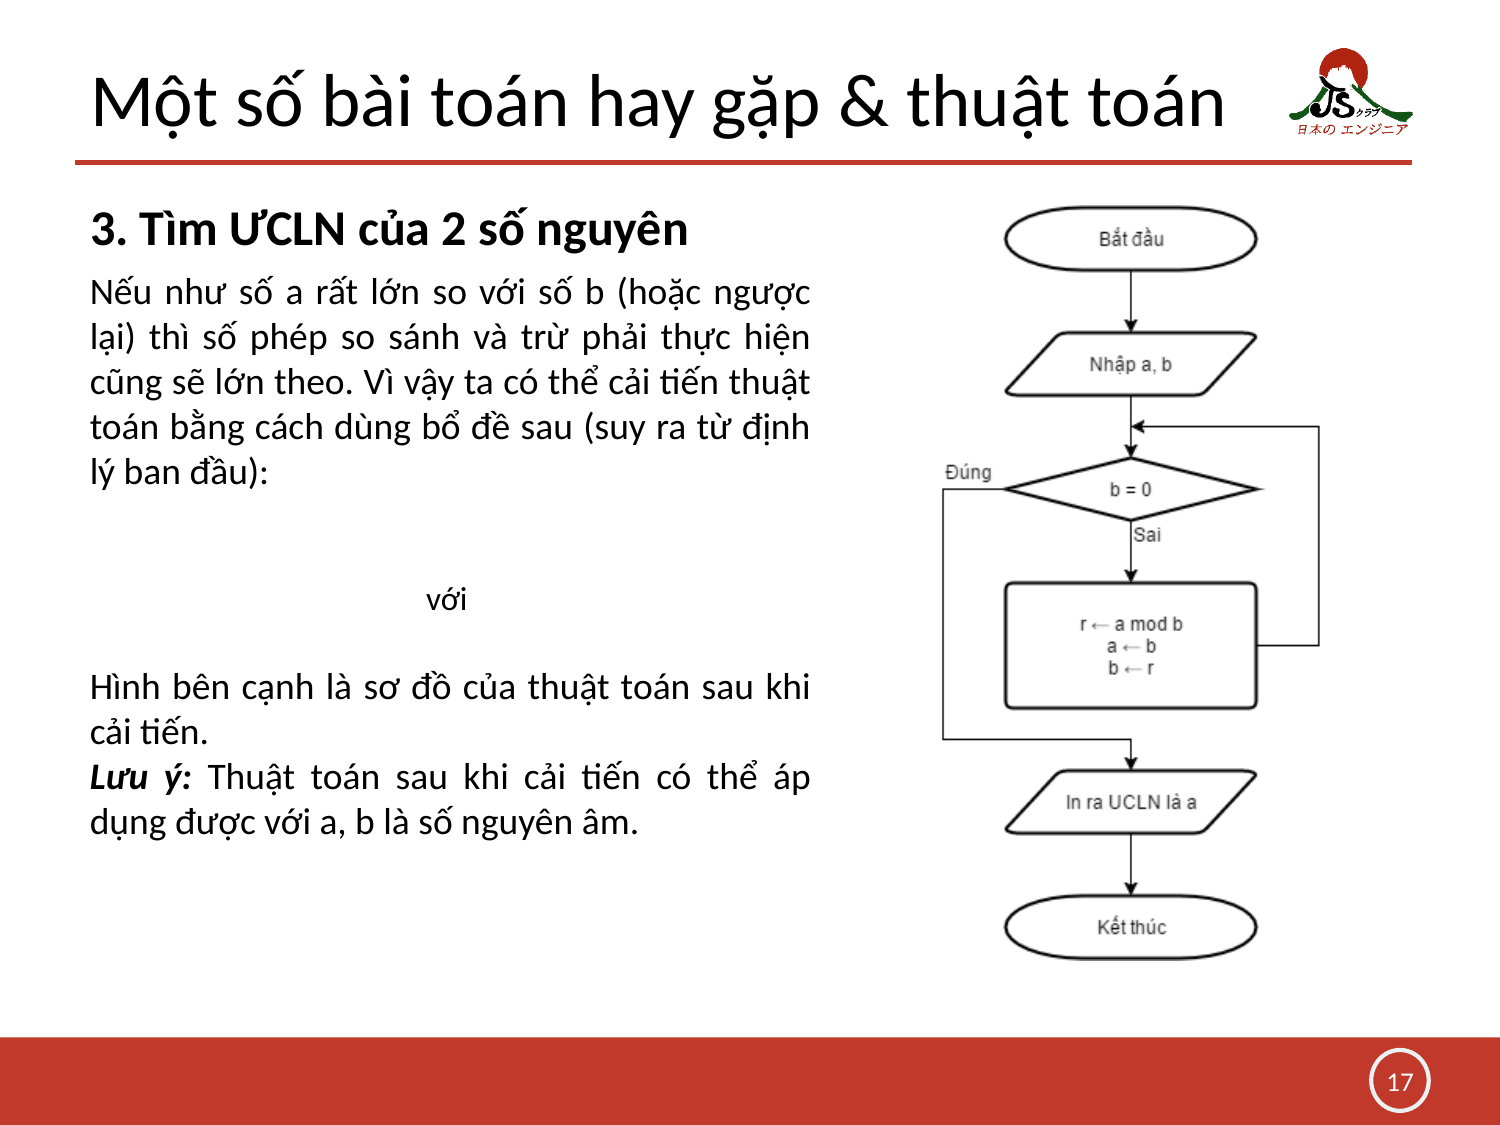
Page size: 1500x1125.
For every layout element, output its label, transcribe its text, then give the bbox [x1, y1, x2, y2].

list 3. Tìm ƯCLN của 2 số nguyên [75, 187, 733, 261]
picture [929, 203, 1334, 961]
title Một số bài toán hay gặp & thuật toán [75, 45, 1275, 149]
picture [1289, 48, 1413, 135]
